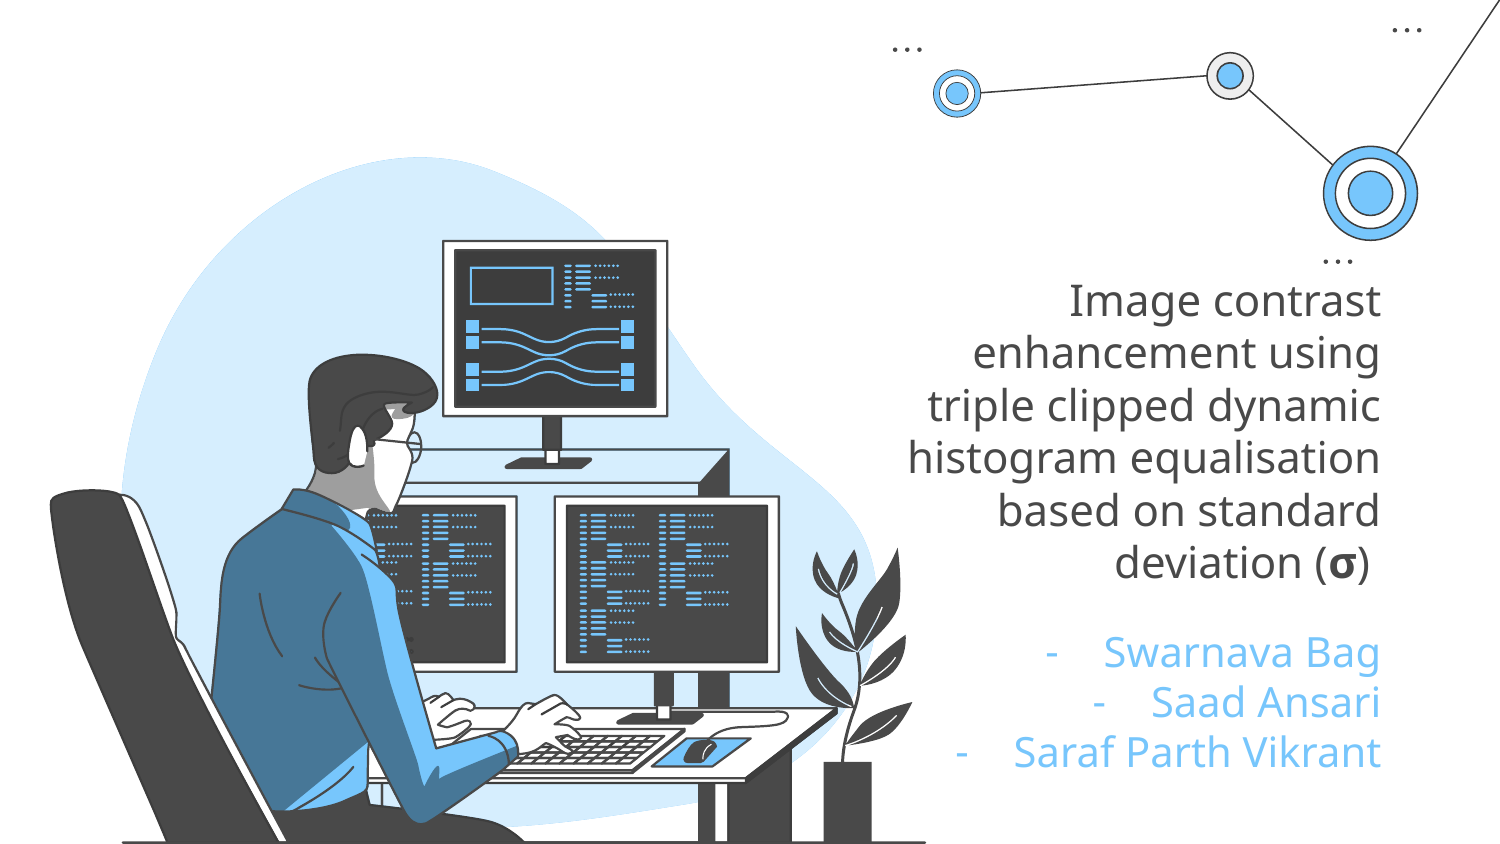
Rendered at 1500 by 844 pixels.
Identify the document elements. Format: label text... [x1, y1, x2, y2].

title Image contrast enhancement using triple clipped dynamic histogram equalisation based on standard deviation (σ) [932, 308, 1397, 603]
subtitle Swarnava Bag Saad Ansari Saraf Parth Vikrant [932, 610, 1397, 758]
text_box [49, 157, 927, 844]
